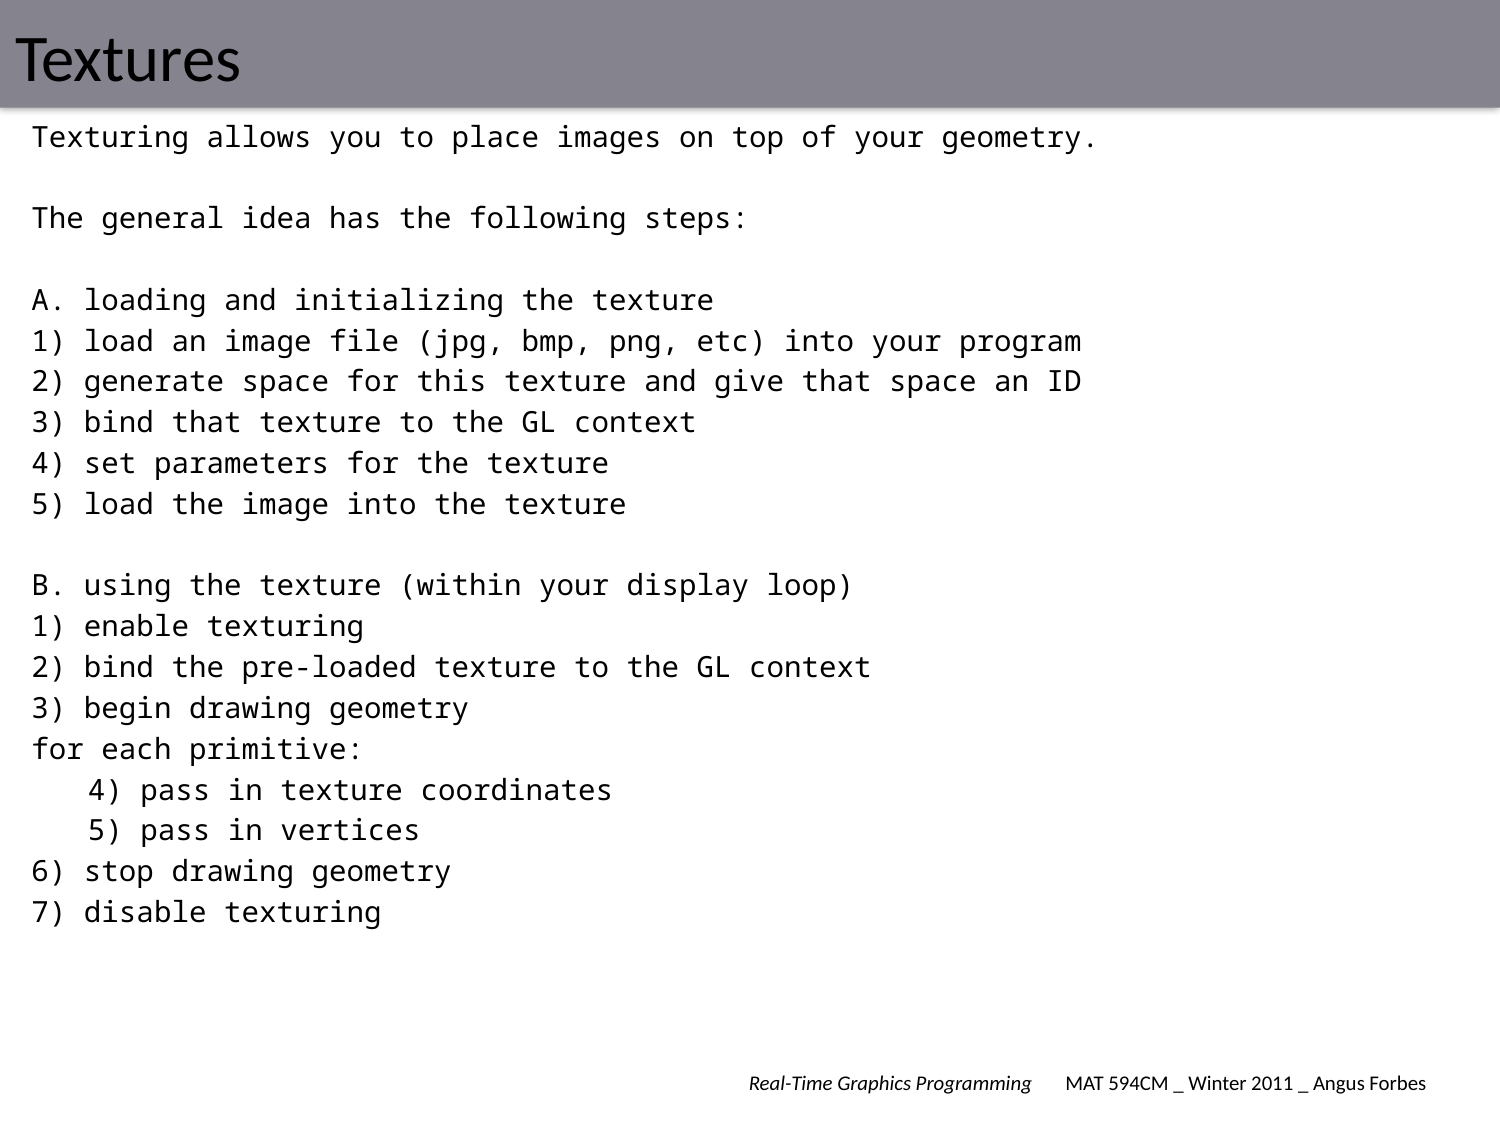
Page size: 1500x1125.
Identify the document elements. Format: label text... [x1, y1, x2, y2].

list Texturing allows you to place images on top of your geometry. The general idea has the following steps: A. loading and initializing the texture 1) load an image file (jpg, bmp, png, etc) into your program 2) generate space for this texture and give that space an ID 3) bind that texture to the GL context 4) set parameters for the texture 5) load the image into the texture B. using the texture (within your display loop) 1) enable texturing 2) bind the pre-loaded texture to the GL context 3) begin drawing geometry for each primitive: 4) pass in texture coordinates 5) pass in vertices 6) stop drawing geometry 7) disable texturing [16, 110, 1483, 1063]
title Textures [0, 0, 1500, 111]
